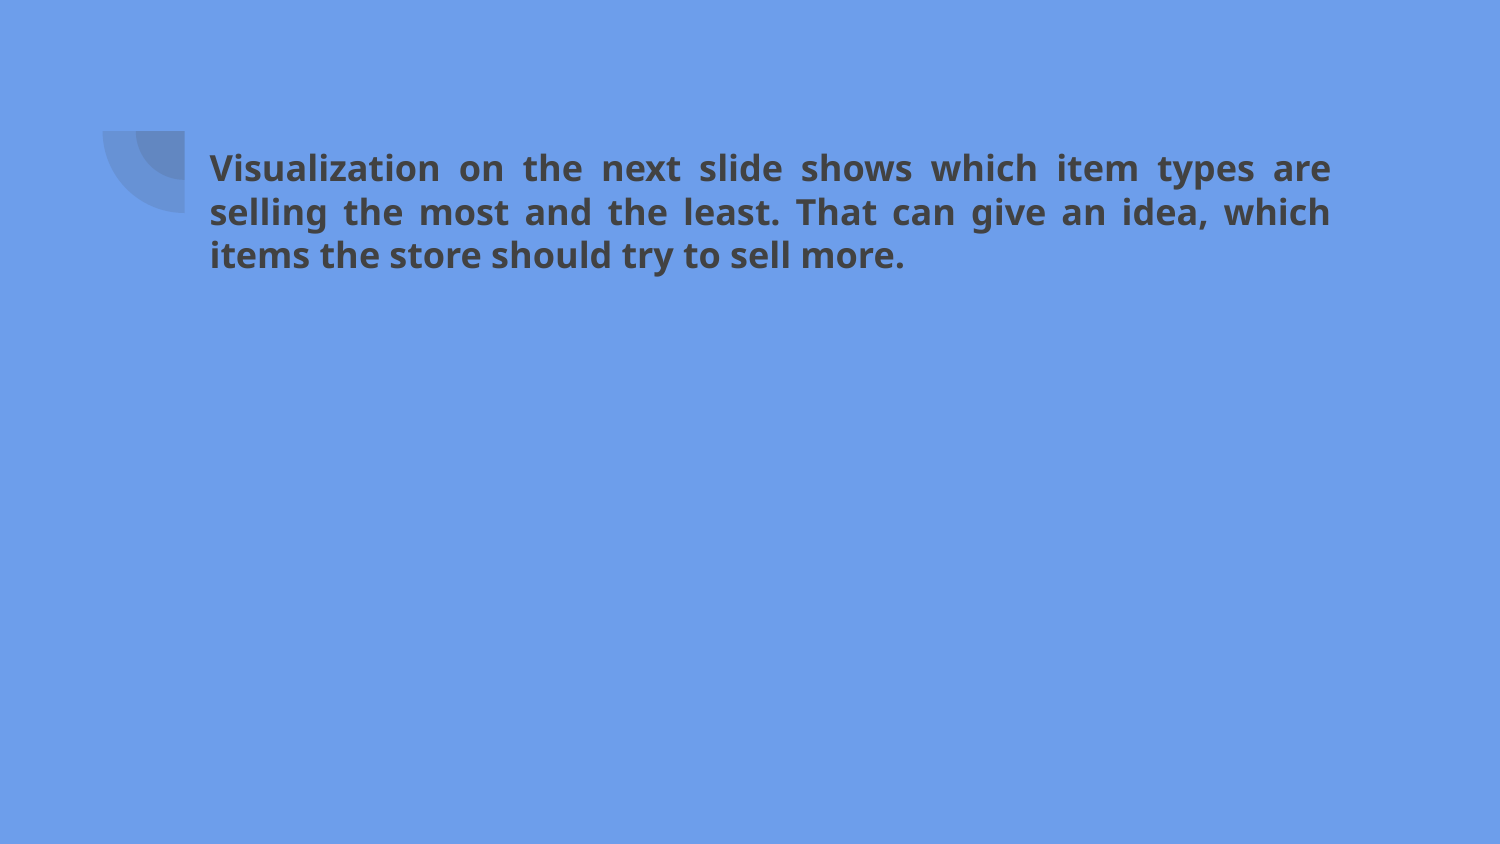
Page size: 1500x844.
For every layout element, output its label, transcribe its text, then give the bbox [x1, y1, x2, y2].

title Visualization on the next slide shows which item types are selling the most and the least. That can give an idea, which items the store should try to sell more. [194, 130, 1348, 295]
